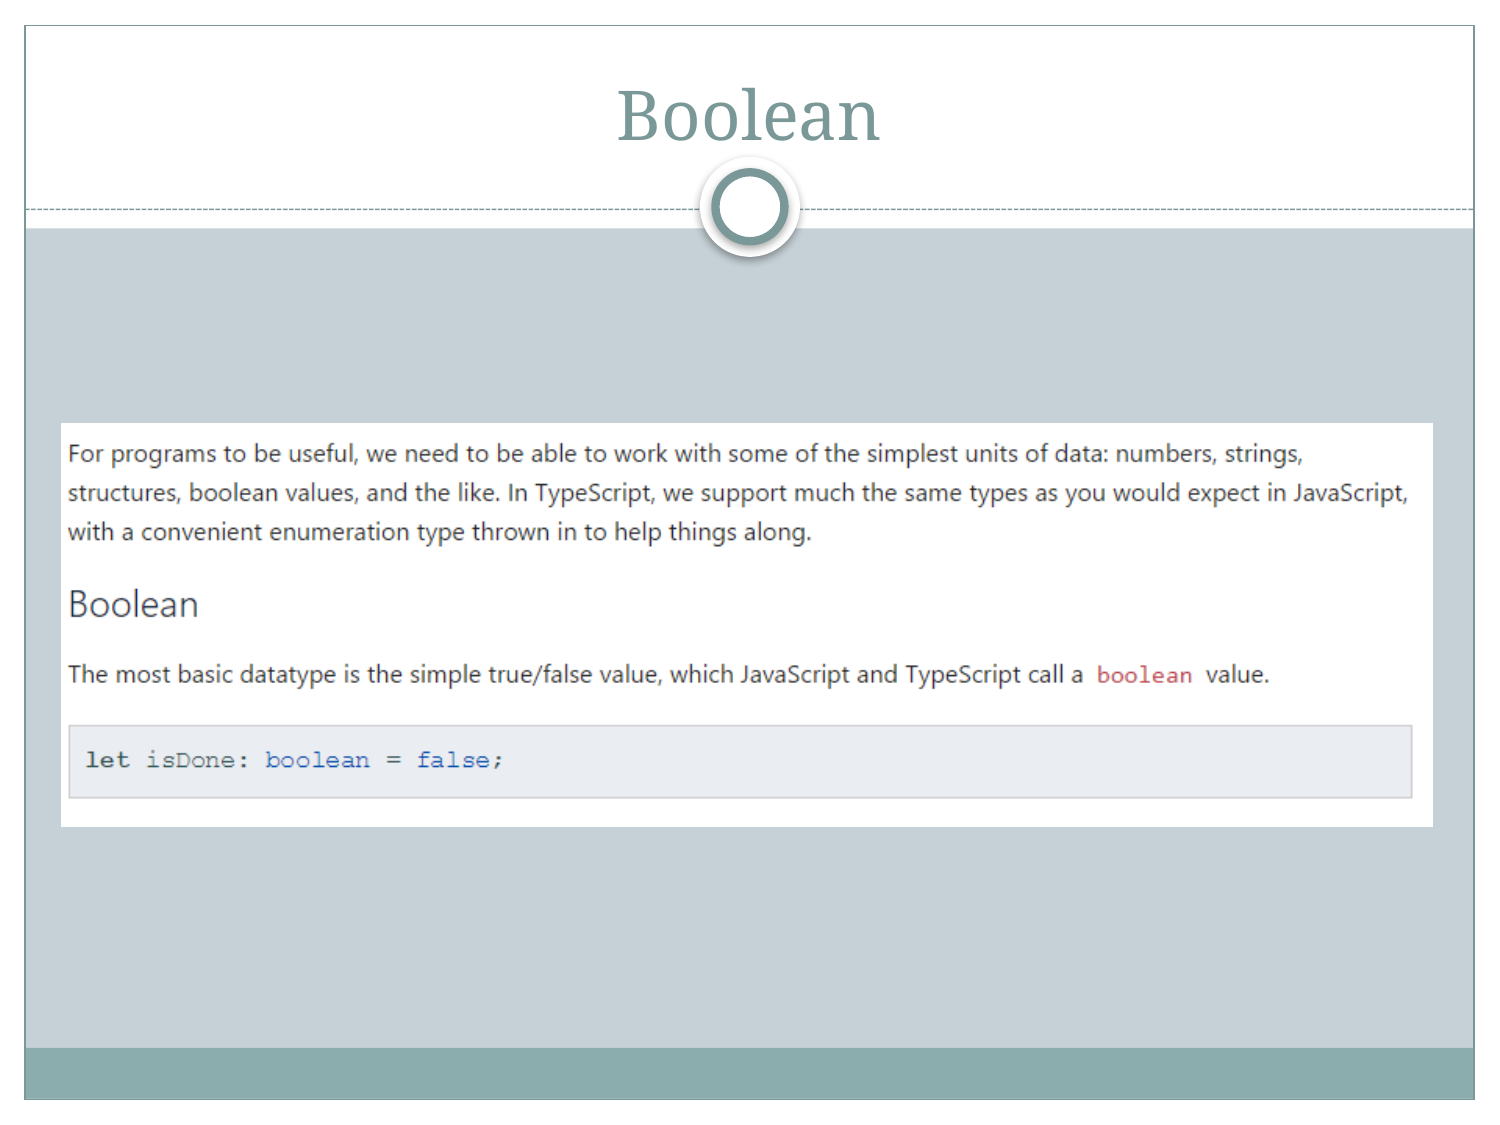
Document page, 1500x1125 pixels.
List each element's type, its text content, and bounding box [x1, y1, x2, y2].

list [60, 423, 1434, 828]
title Boolean [49, 37, 1450, 162]
